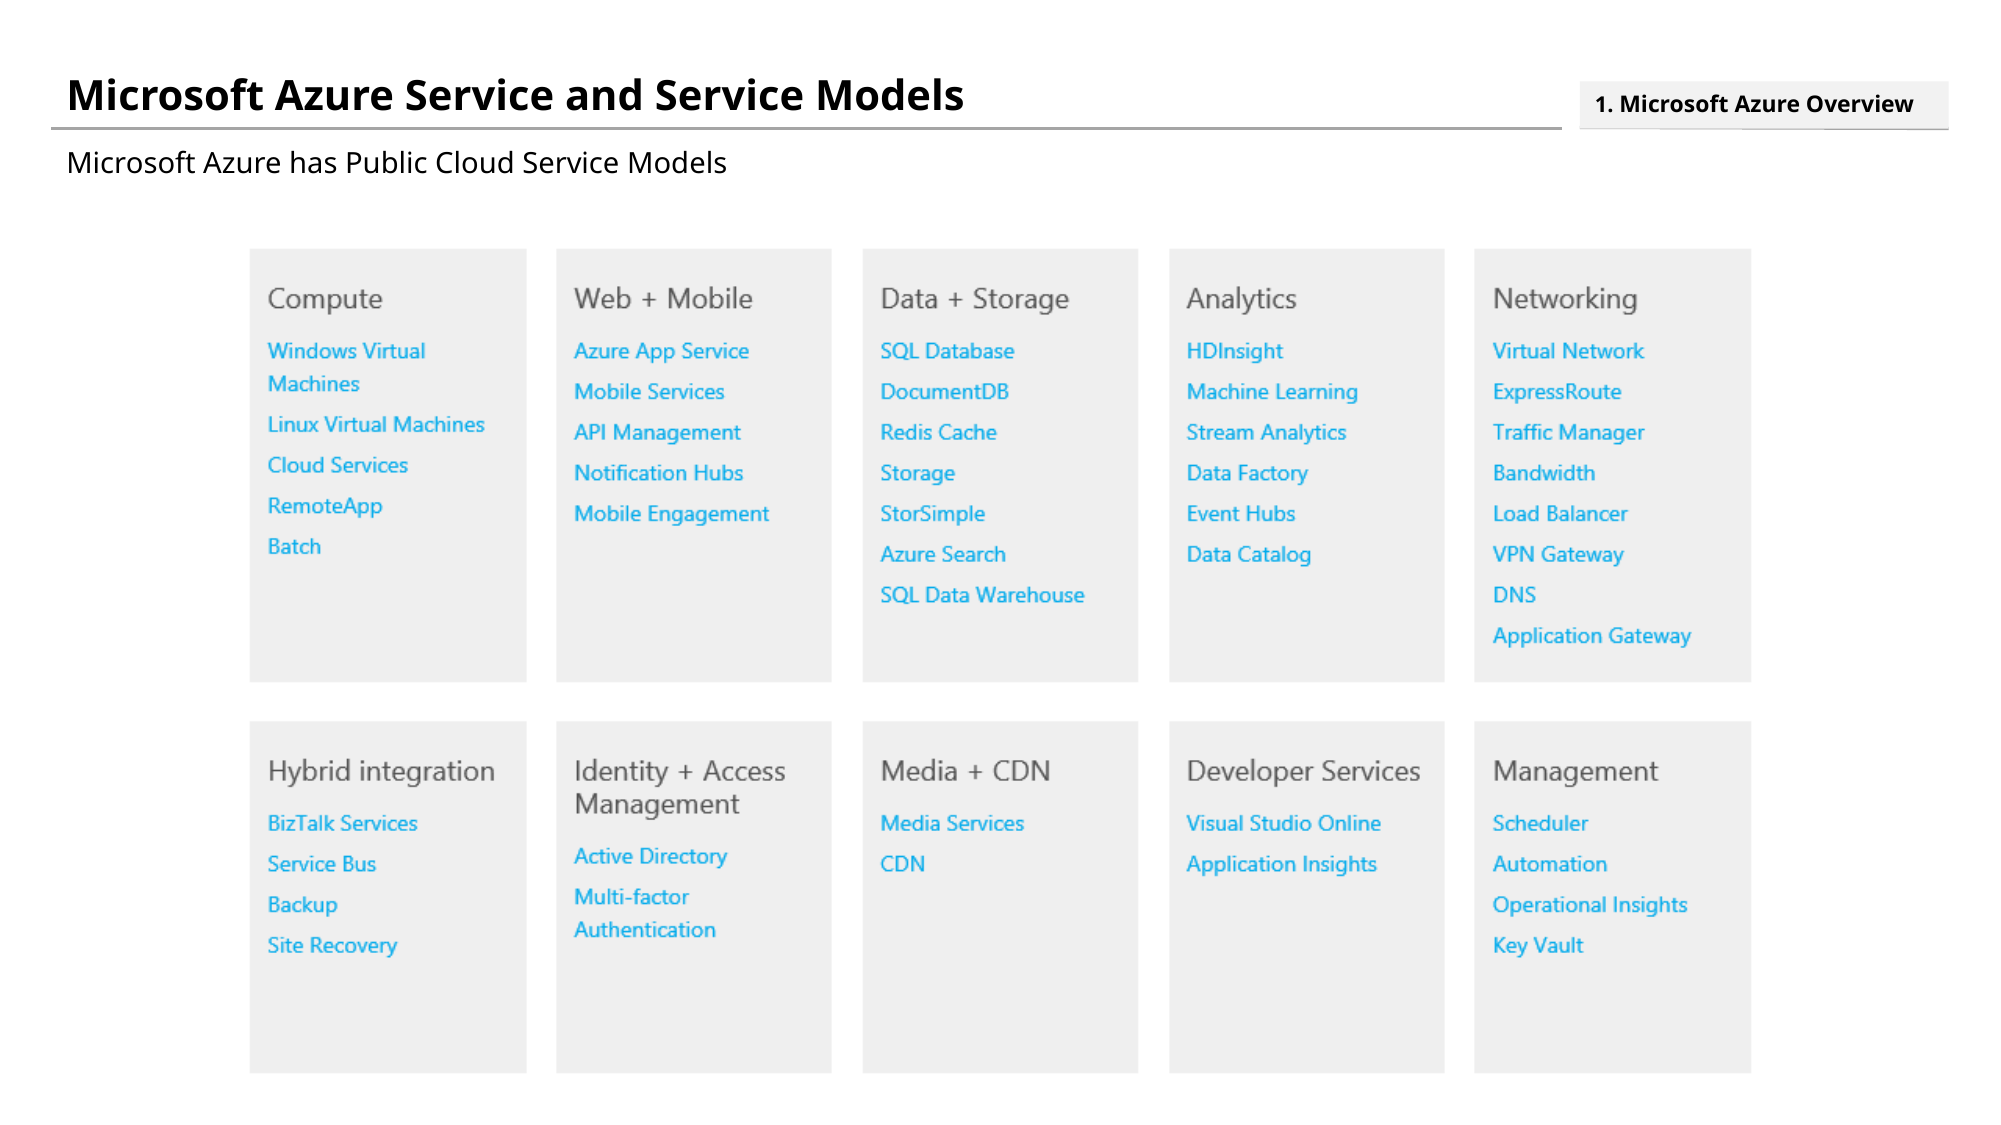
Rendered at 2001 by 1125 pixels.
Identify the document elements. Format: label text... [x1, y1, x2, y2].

list 1. Microsoft Azure Overview [1579, 81, 1949, 128]
list Microsoft Azure has Public Cloud Service Models [51, 128, 1949, 199]
title Microsoft Azure Service and Service Models [51, 59, 1563, 128]
picture [247, 246, 1753, 1075]
